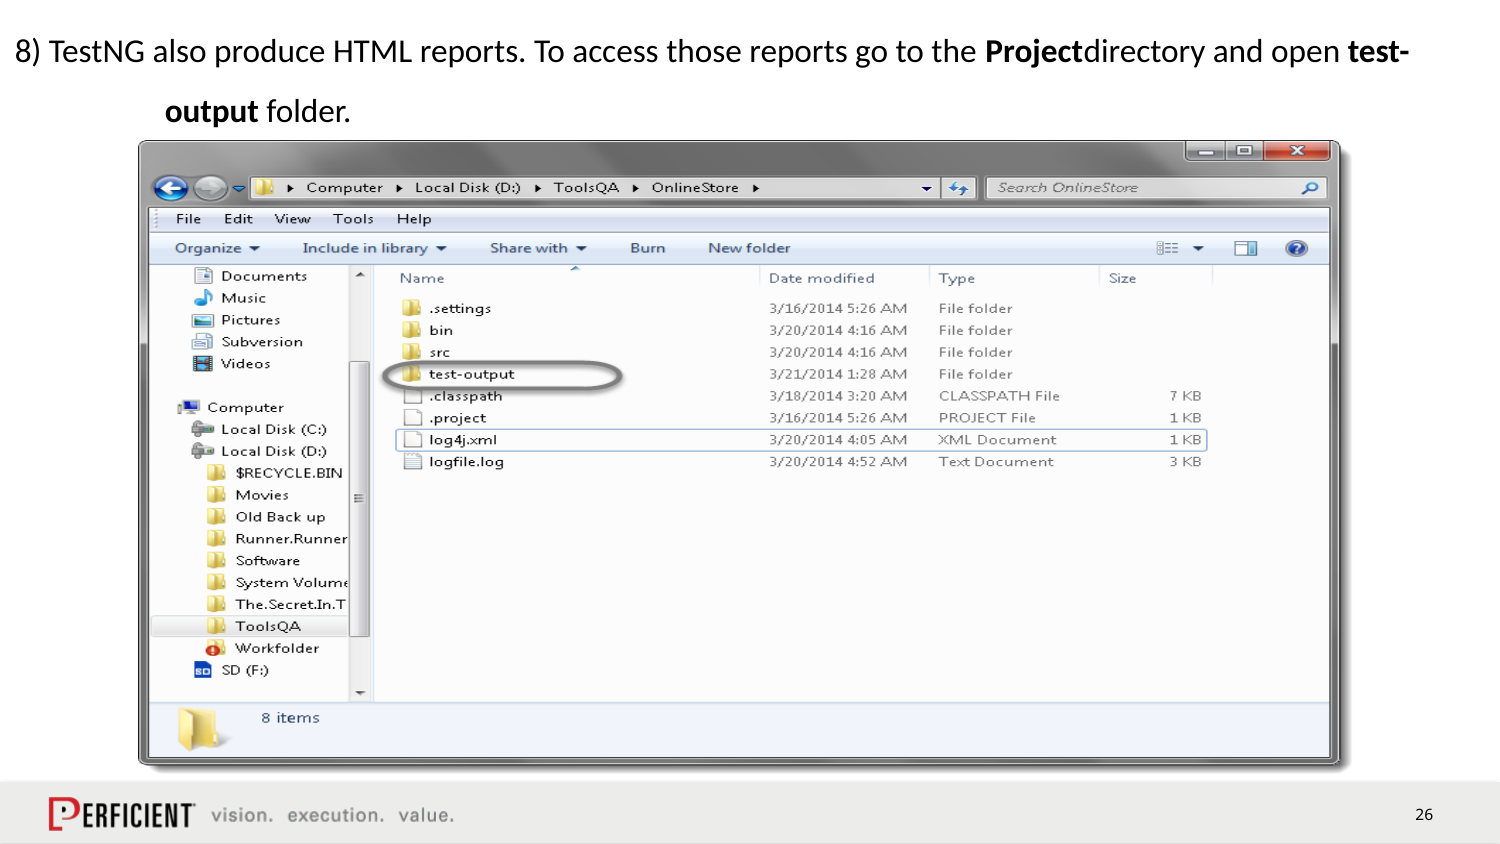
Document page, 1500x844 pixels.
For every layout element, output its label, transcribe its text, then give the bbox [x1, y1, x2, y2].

picture [138, 140, 1362, 781]
picture [43, 789, 459, 841]
title 8) TestNG also produce HTML reports. To access those reports go to the Projectdirectory and open test- output folder. [0, 1, 1500, 781]
